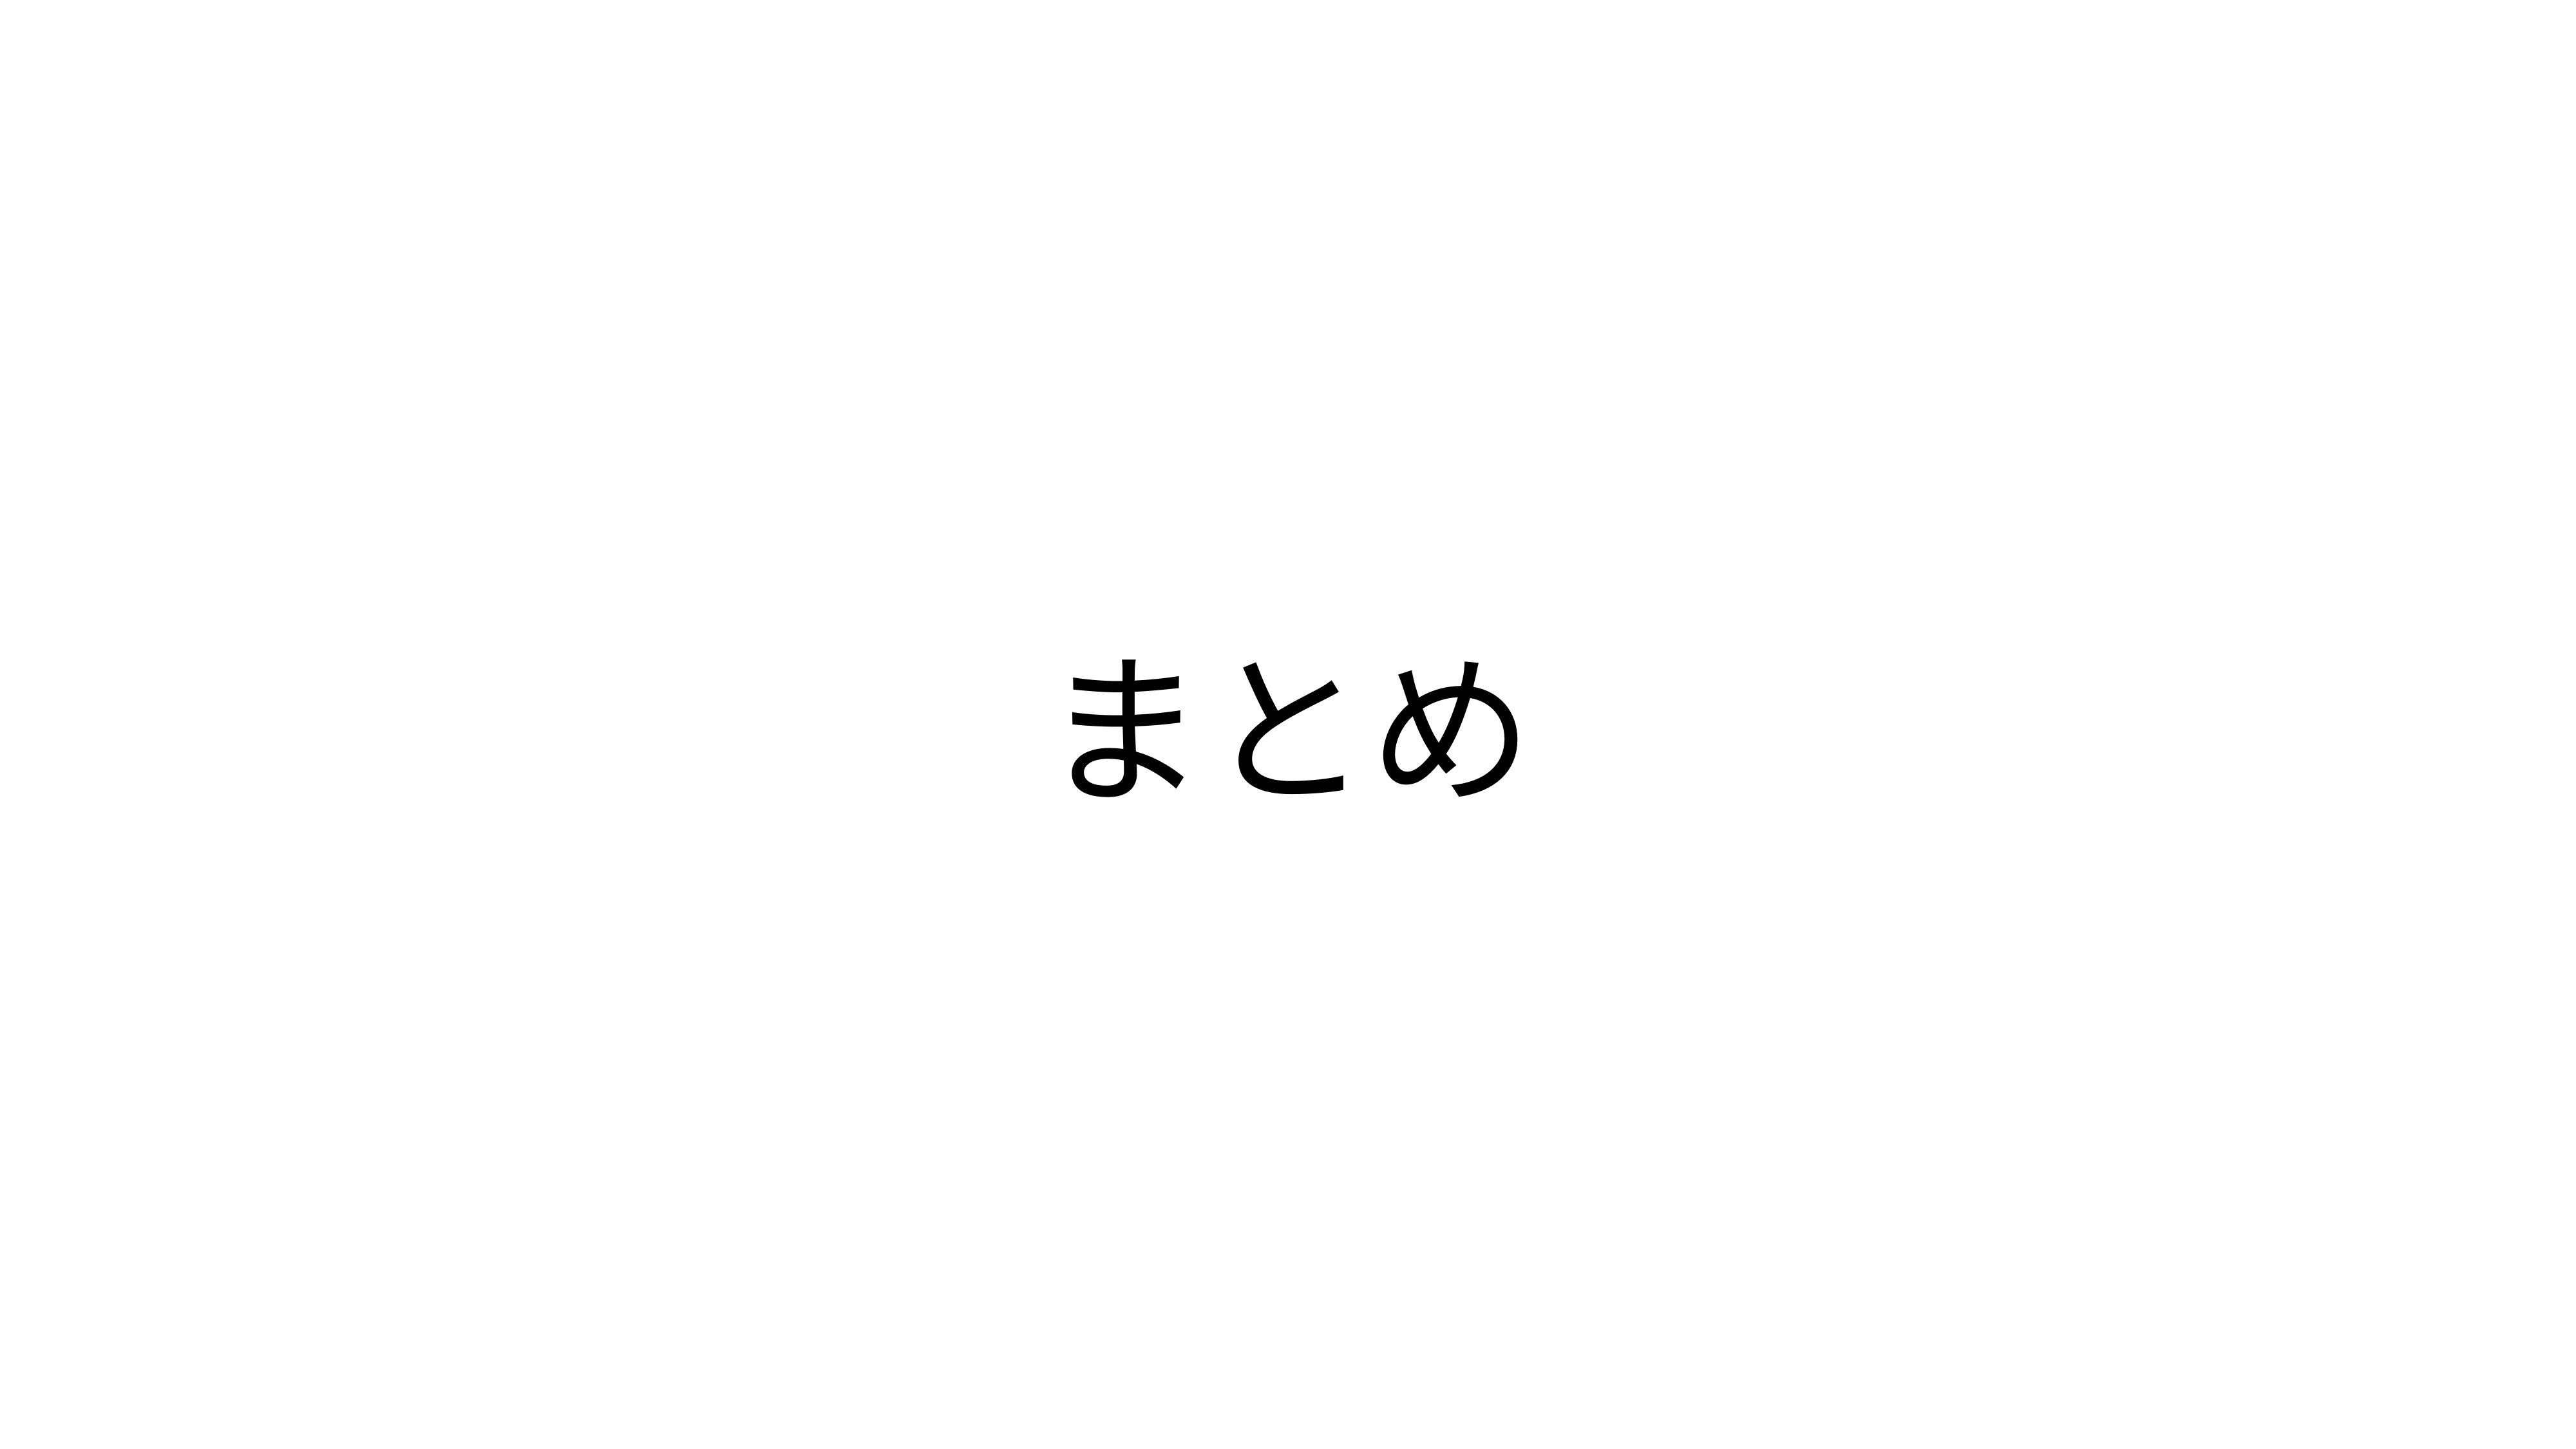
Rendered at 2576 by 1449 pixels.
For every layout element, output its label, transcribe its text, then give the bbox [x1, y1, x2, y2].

title まとめ [187, 478, 2389, 971]
